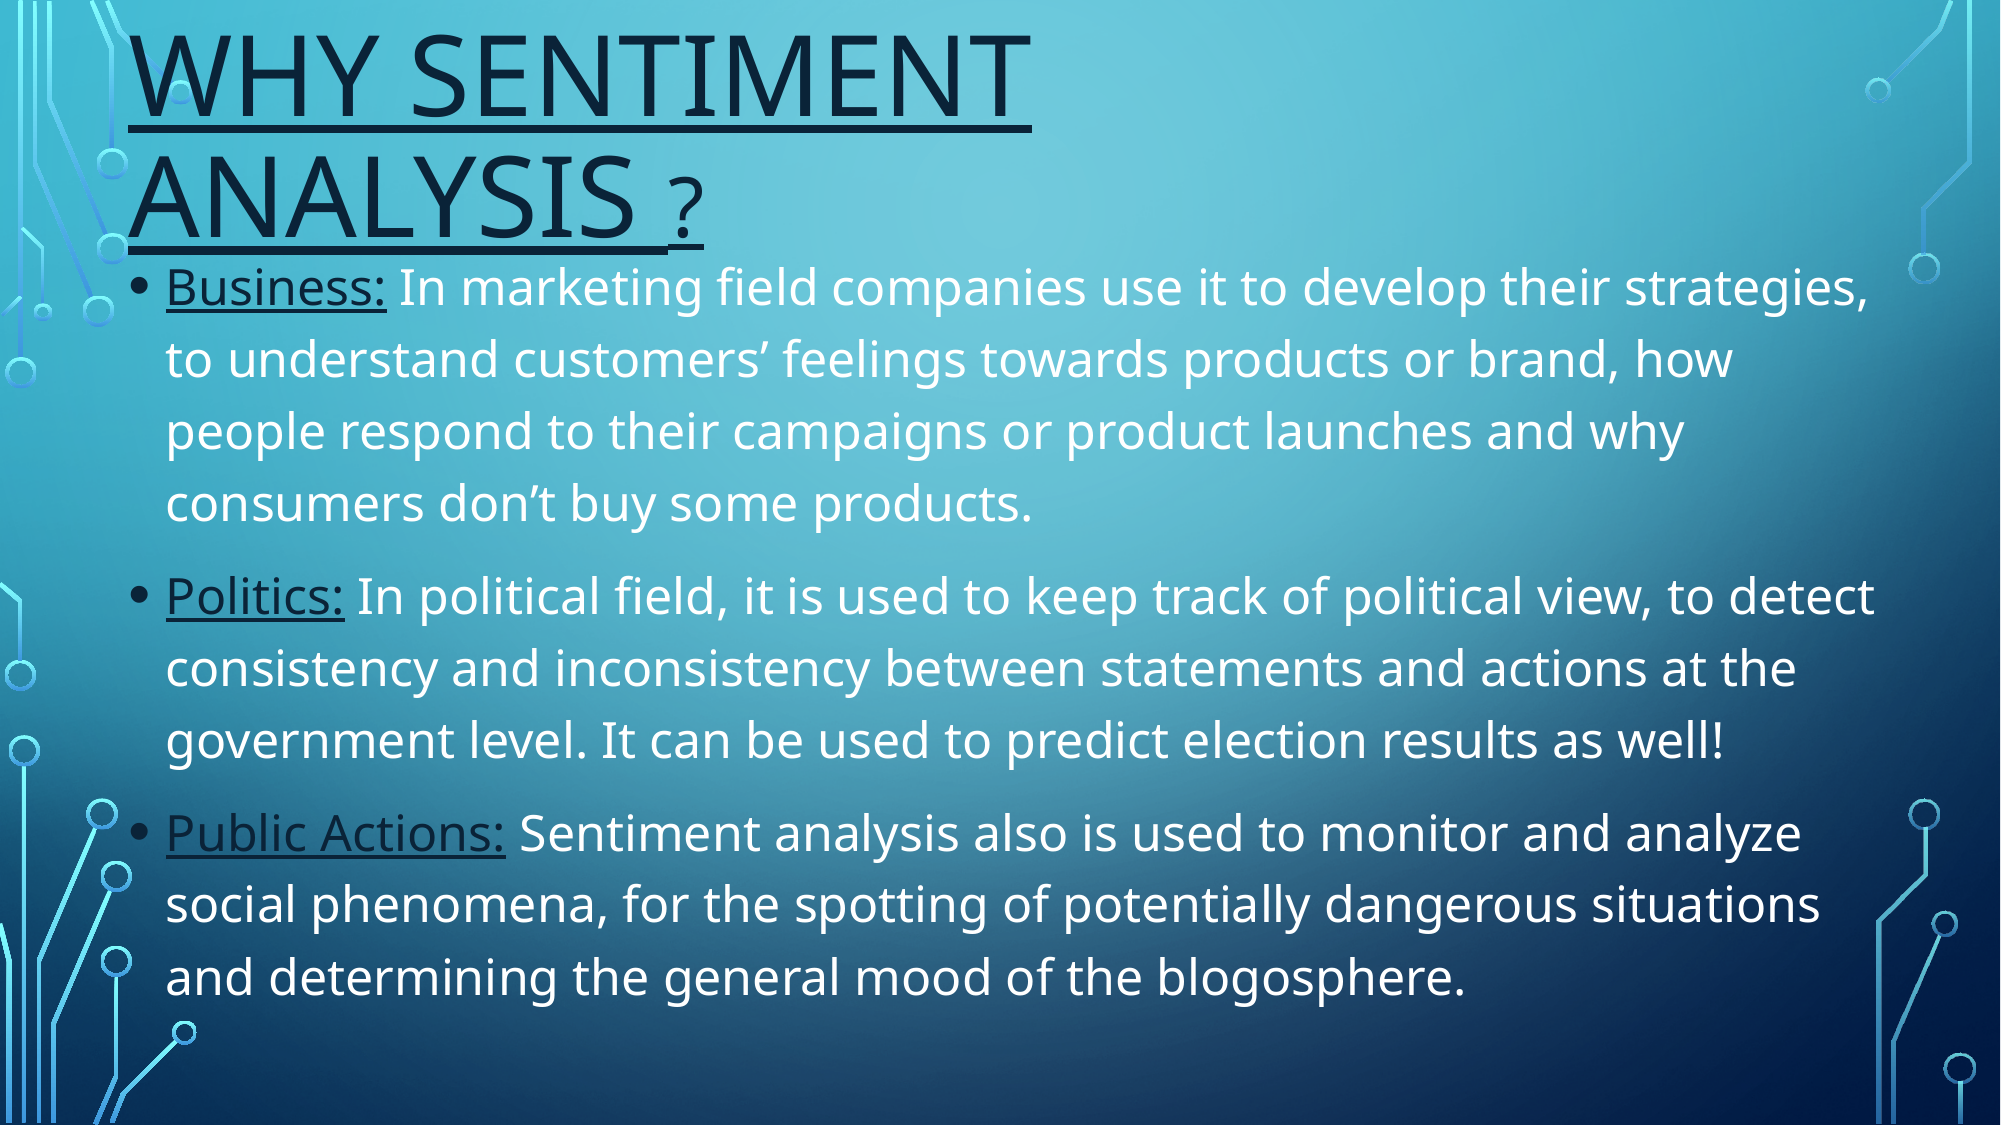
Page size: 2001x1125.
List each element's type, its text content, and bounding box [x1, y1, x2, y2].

title Why sentiment analysis ? [113, 59, 1416, 235]
list Business: In marketing field companies use it to develop their strategies, to understand customers’ feelings towards products or brand, how people respond to their campaigns or product launches and why consumers don’t buy some products. Politics: In political field, it is used to keep track of political view, to detect consistency and inconsistency between statements and actions at the government level. It can be used to predict election results as well! Public Actions: Sentiment analysis also is used to monitor and analyze social phenomena, for the spotting of potentially dangerous situations and determining the general mood of the blogosphere. [112, 235, 1903, 1053]
